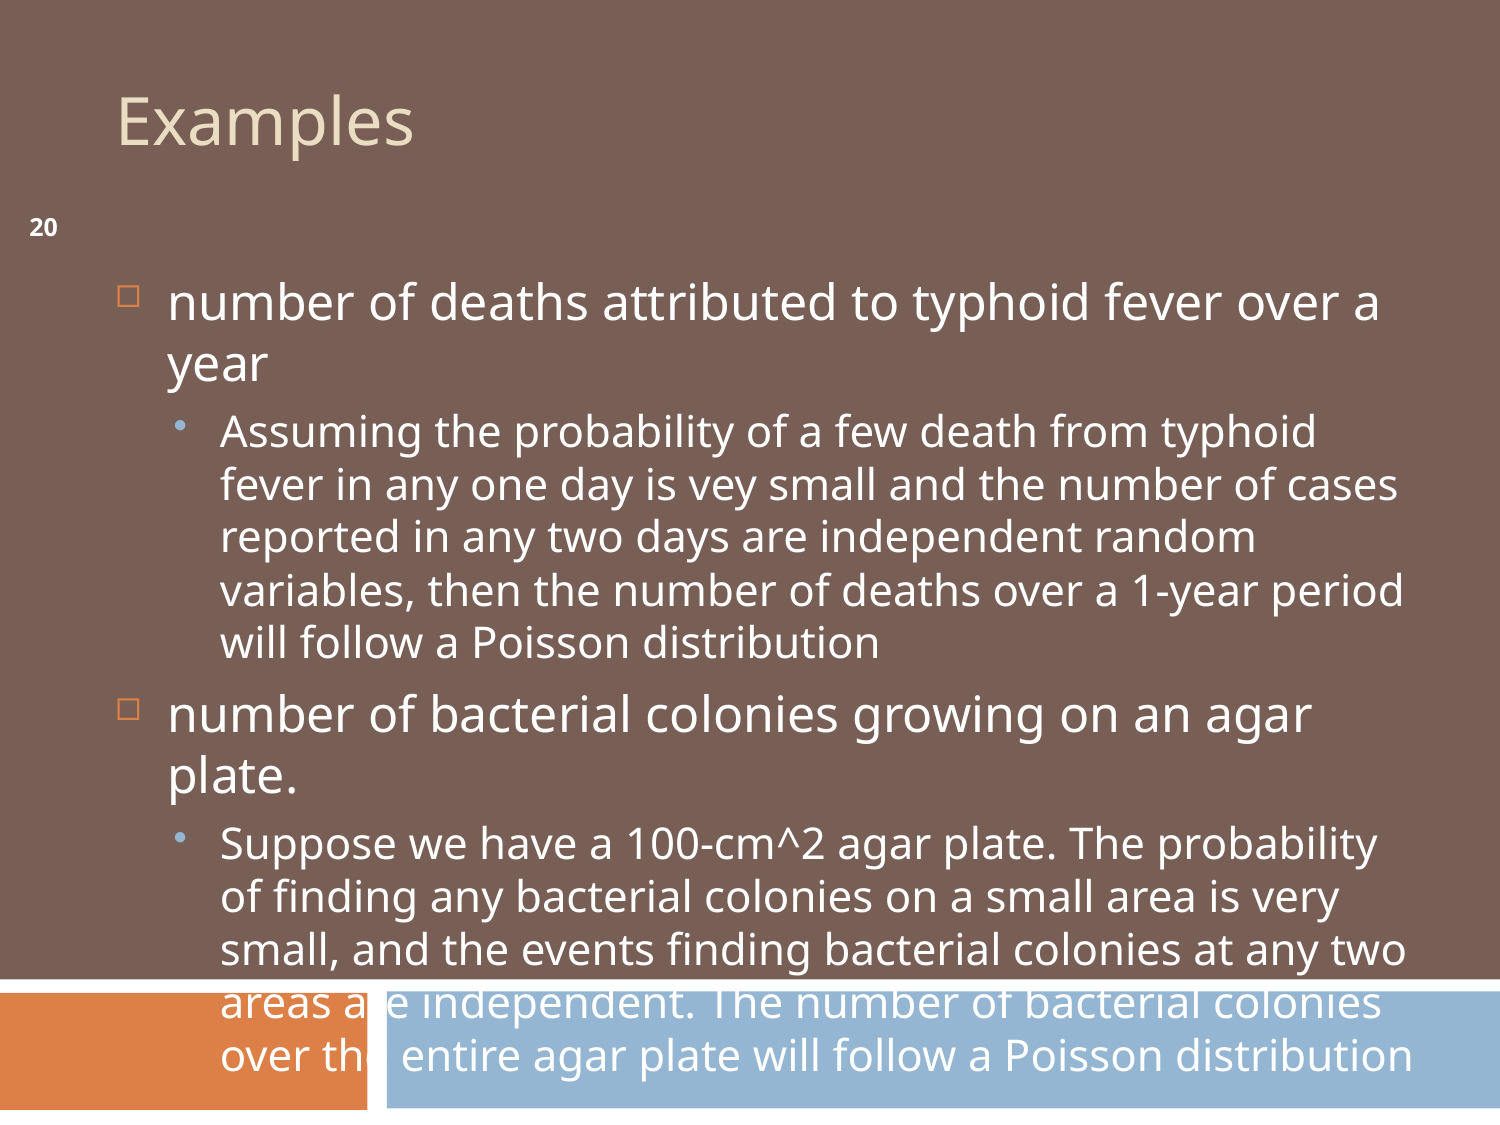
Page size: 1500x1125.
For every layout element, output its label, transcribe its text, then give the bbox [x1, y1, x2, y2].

slide_number 20 [0, 208, 88, 249]
list number of deaths attributed to typhoid fever over a year Assuming the probability of a few death from typhoid fever in any one day is vey small and the number of cases reported in any two days are independent random variables, then the number of deaths over a 1-year period will follow a Poisson distribution number of bacterial colonies growing on an agar plate. Suppose we have a 100-cm^2 agar plate. The probability of finding any bacterial colonies on a small area is very small, and the events finding bacterial colonies at any two areas are independent. The number of bacterial colonies over the entire agar plate will follow a Poisson distribution [100, 262, 1439, 1001]
title Examples [100, 37, 1439, 201]
